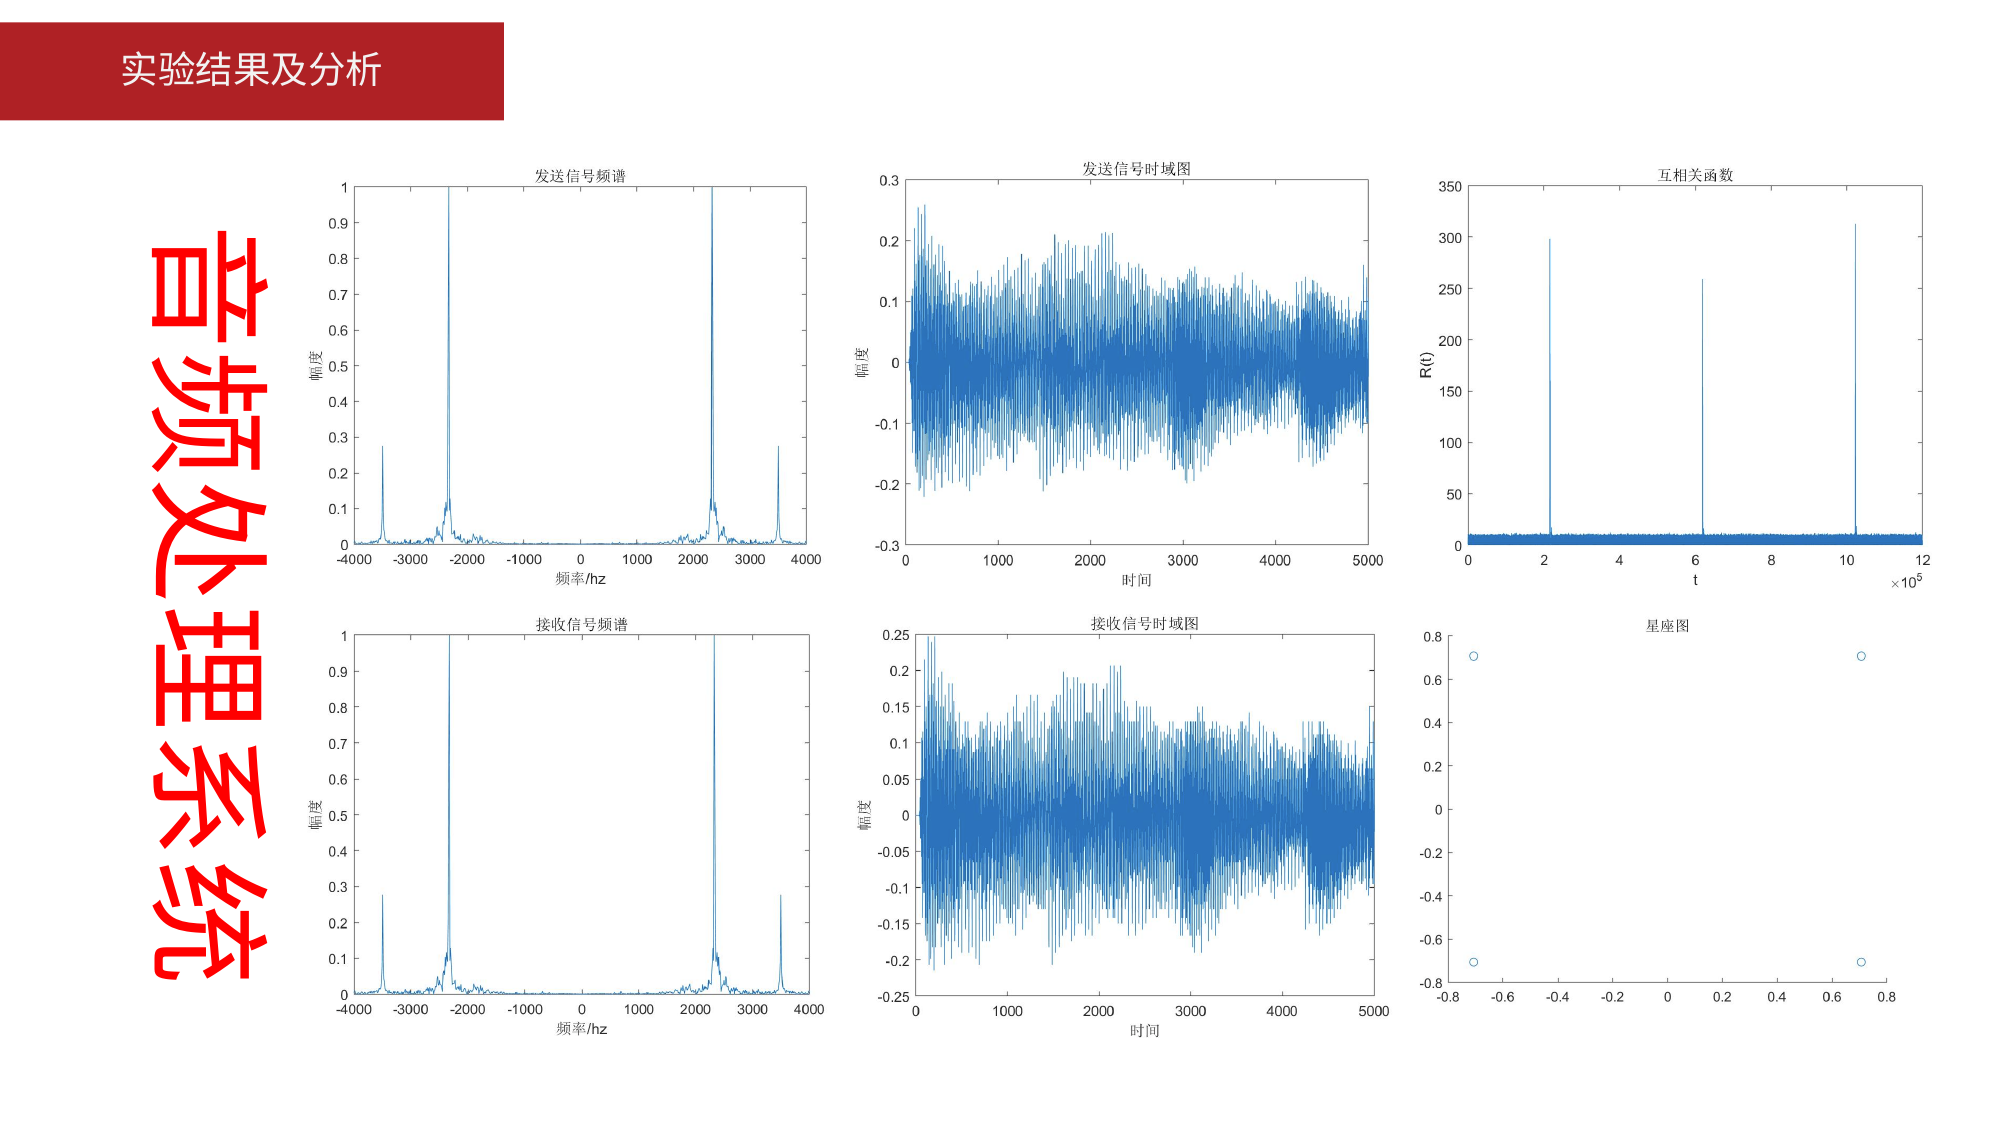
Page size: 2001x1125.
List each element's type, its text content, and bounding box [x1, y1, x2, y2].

picture [295, 154, 1958, 591]
list 实验结果及分析 [0, 22, 504, 121]
text_box 音频处理系统 [112, 209, 340, 1106]
picture [295, 614, 846, 1037]
picture [854, 614, 1920, 1038]
